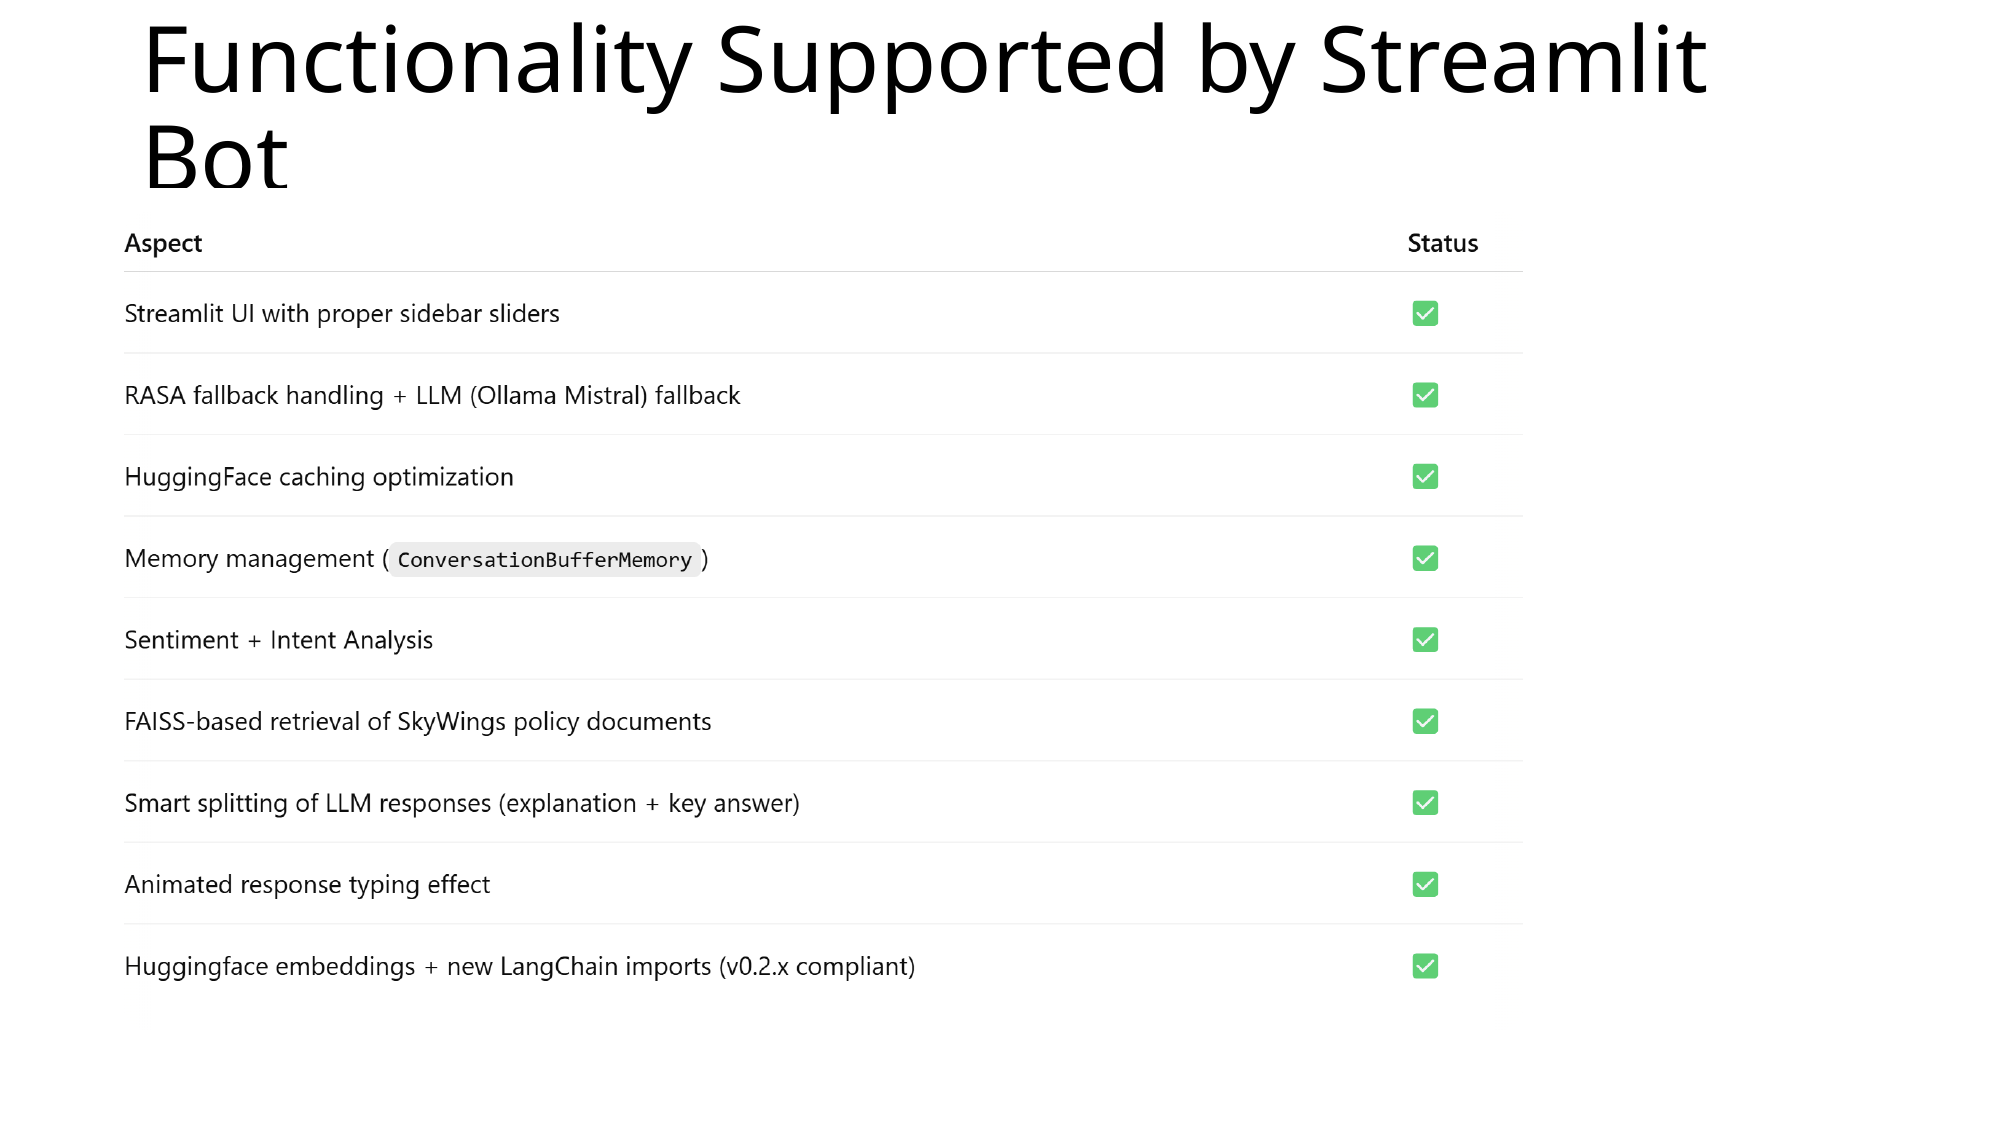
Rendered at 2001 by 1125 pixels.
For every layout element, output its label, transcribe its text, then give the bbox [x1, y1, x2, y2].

picture [67, 187, 1532, 1033]
title Functionality Supported by Streamlit Bot [126, 28, 1852, 197]
